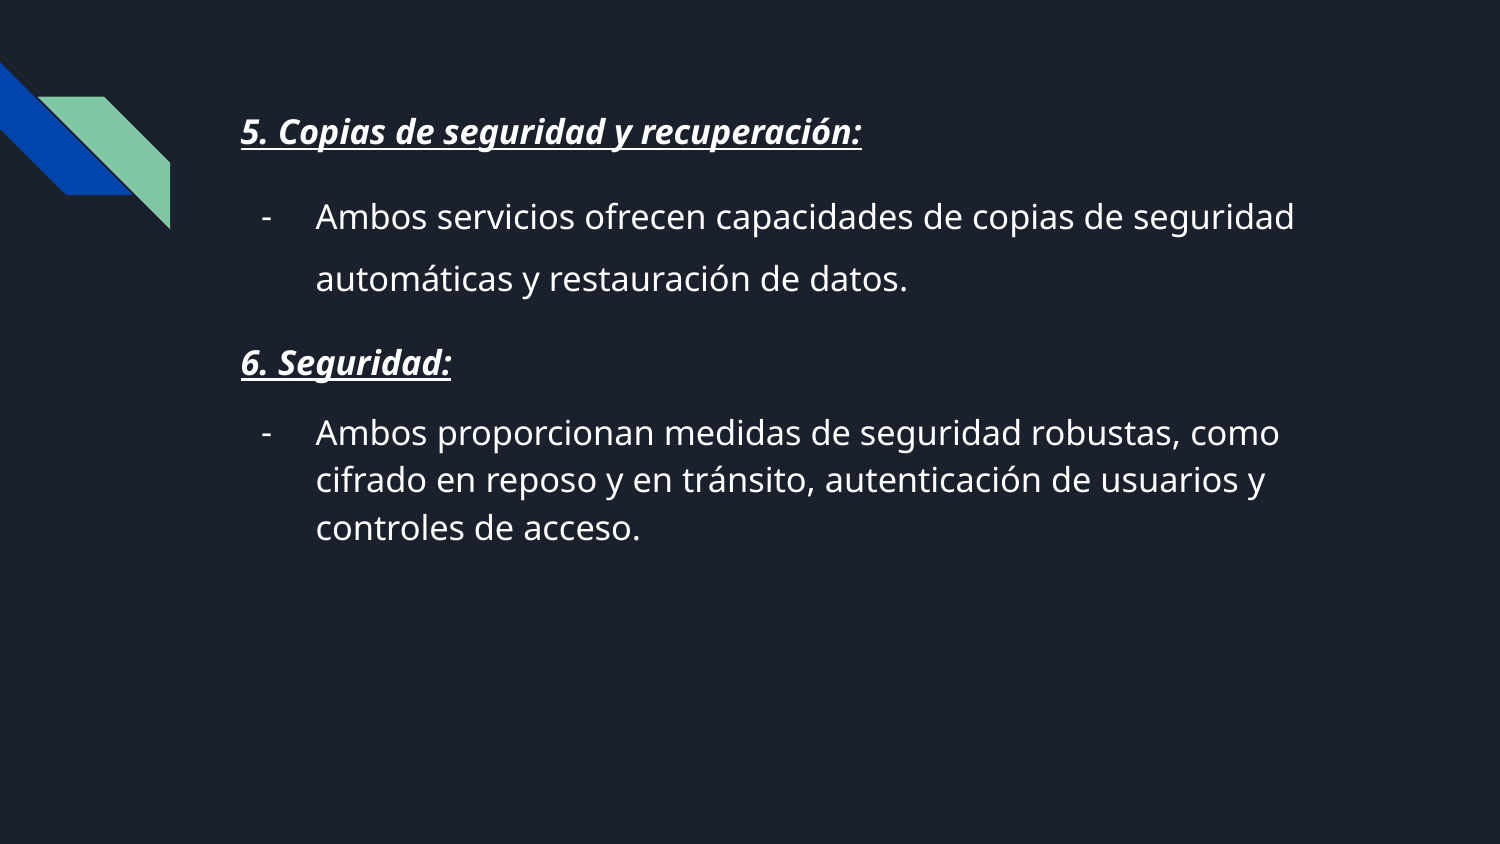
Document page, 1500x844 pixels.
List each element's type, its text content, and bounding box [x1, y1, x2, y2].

list 5. Copias de seguridad y recuperación: Ambos servicios ofrecen capacidades de copias de seguridad automáticas y restauración de datos. 6. Seguridad: Ambos proporcionan medidas de seguridad robustas, como cifrado en reposo y en tránsito, autenticación de usuarios y controles de acceso. [225, 74, 1381, 756]
